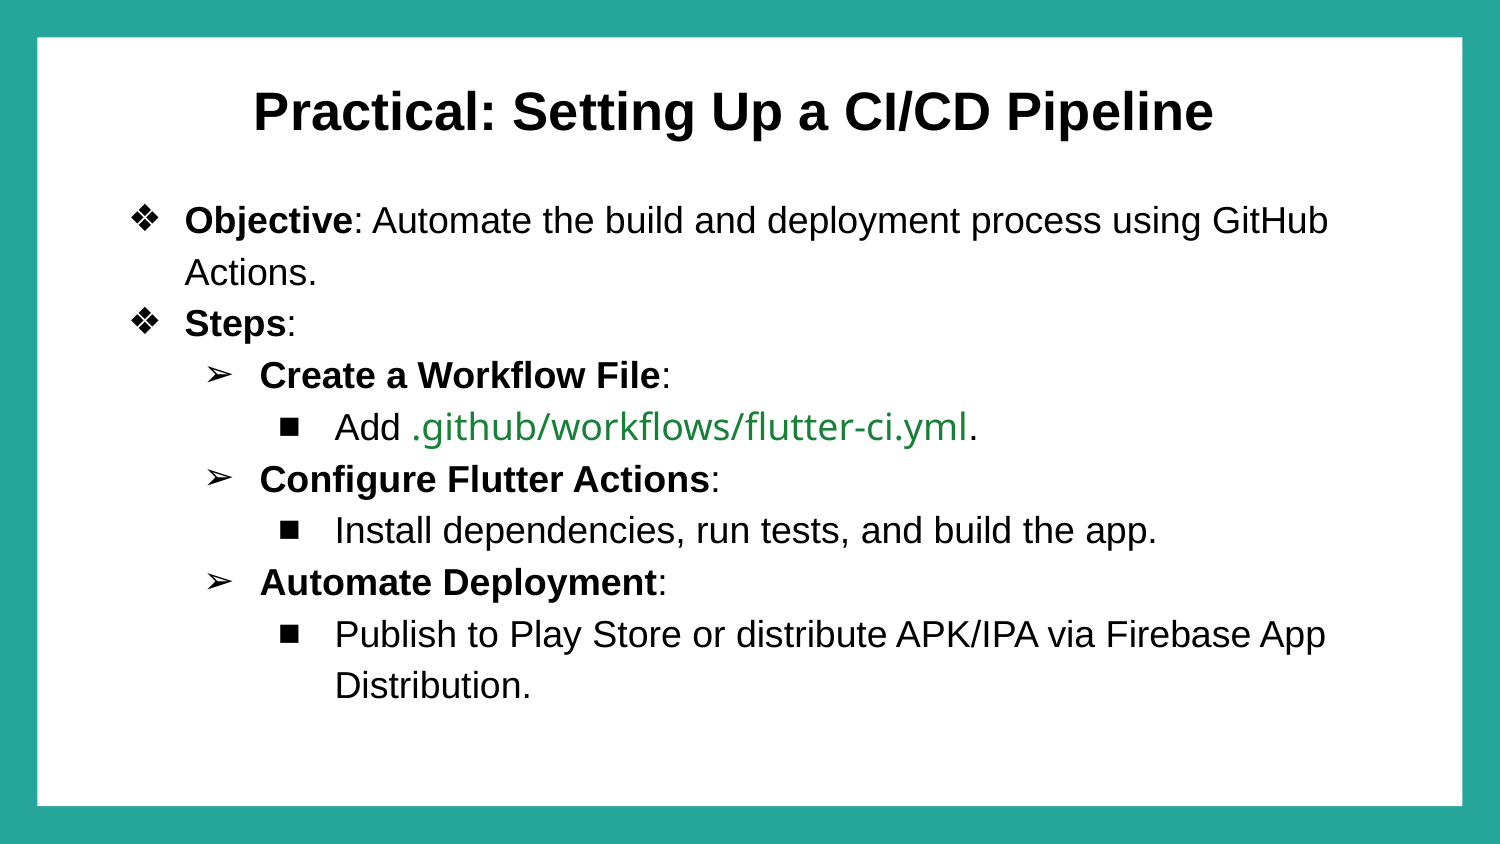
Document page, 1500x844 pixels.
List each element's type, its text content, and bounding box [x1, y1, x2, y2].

text_box Objective: Automate the build and deployment process using GitHub Actions. Steps: Create a Workflow File: Add .github/workflows/flutter-ci.yml. Configure Flutter Actions: Install dependencies, run tests, and build the app. Automate Deployment: Publish to Play Store or distribute APK/IPA via Firebase App Distribution. [94, 174, 1399, 745]
title Practical: Setting Up a CI/CD Pipeline [82, 56, 1388, 170]
